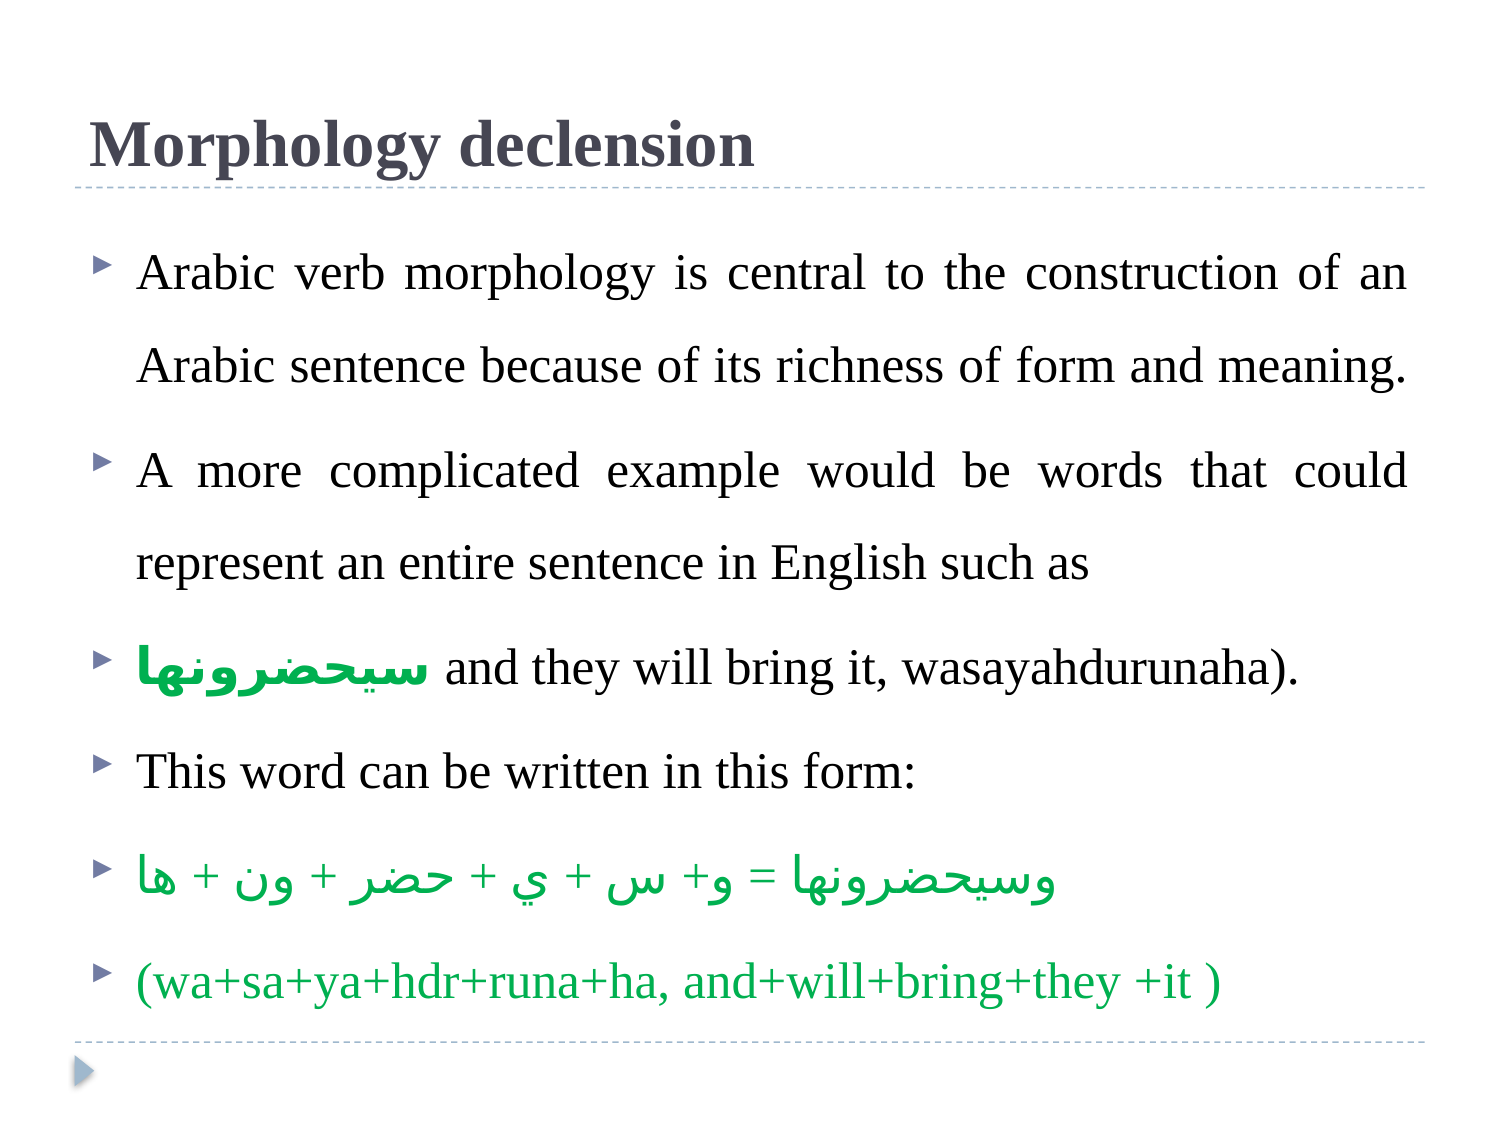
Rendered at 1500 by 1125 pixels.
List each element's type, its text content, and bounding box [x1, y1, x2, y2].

list Arabic verb morphology is central to the construction of an Arabic sentence because of its richness of form and meaning. A more complicated example would be words that could represent an entire sentence in English such as سيحضرونها and they will bring it, wasayahdurunaha). This word can be written in this form: وسيحضرونها = و+ س + ي + حضر + ون + ها (wa+sa+ya+hdr+runa+ha, and+will+bring+they +it ) [75, 200, 1425, 1038]
title Morphology declension [75, 24, 1425, 188]
